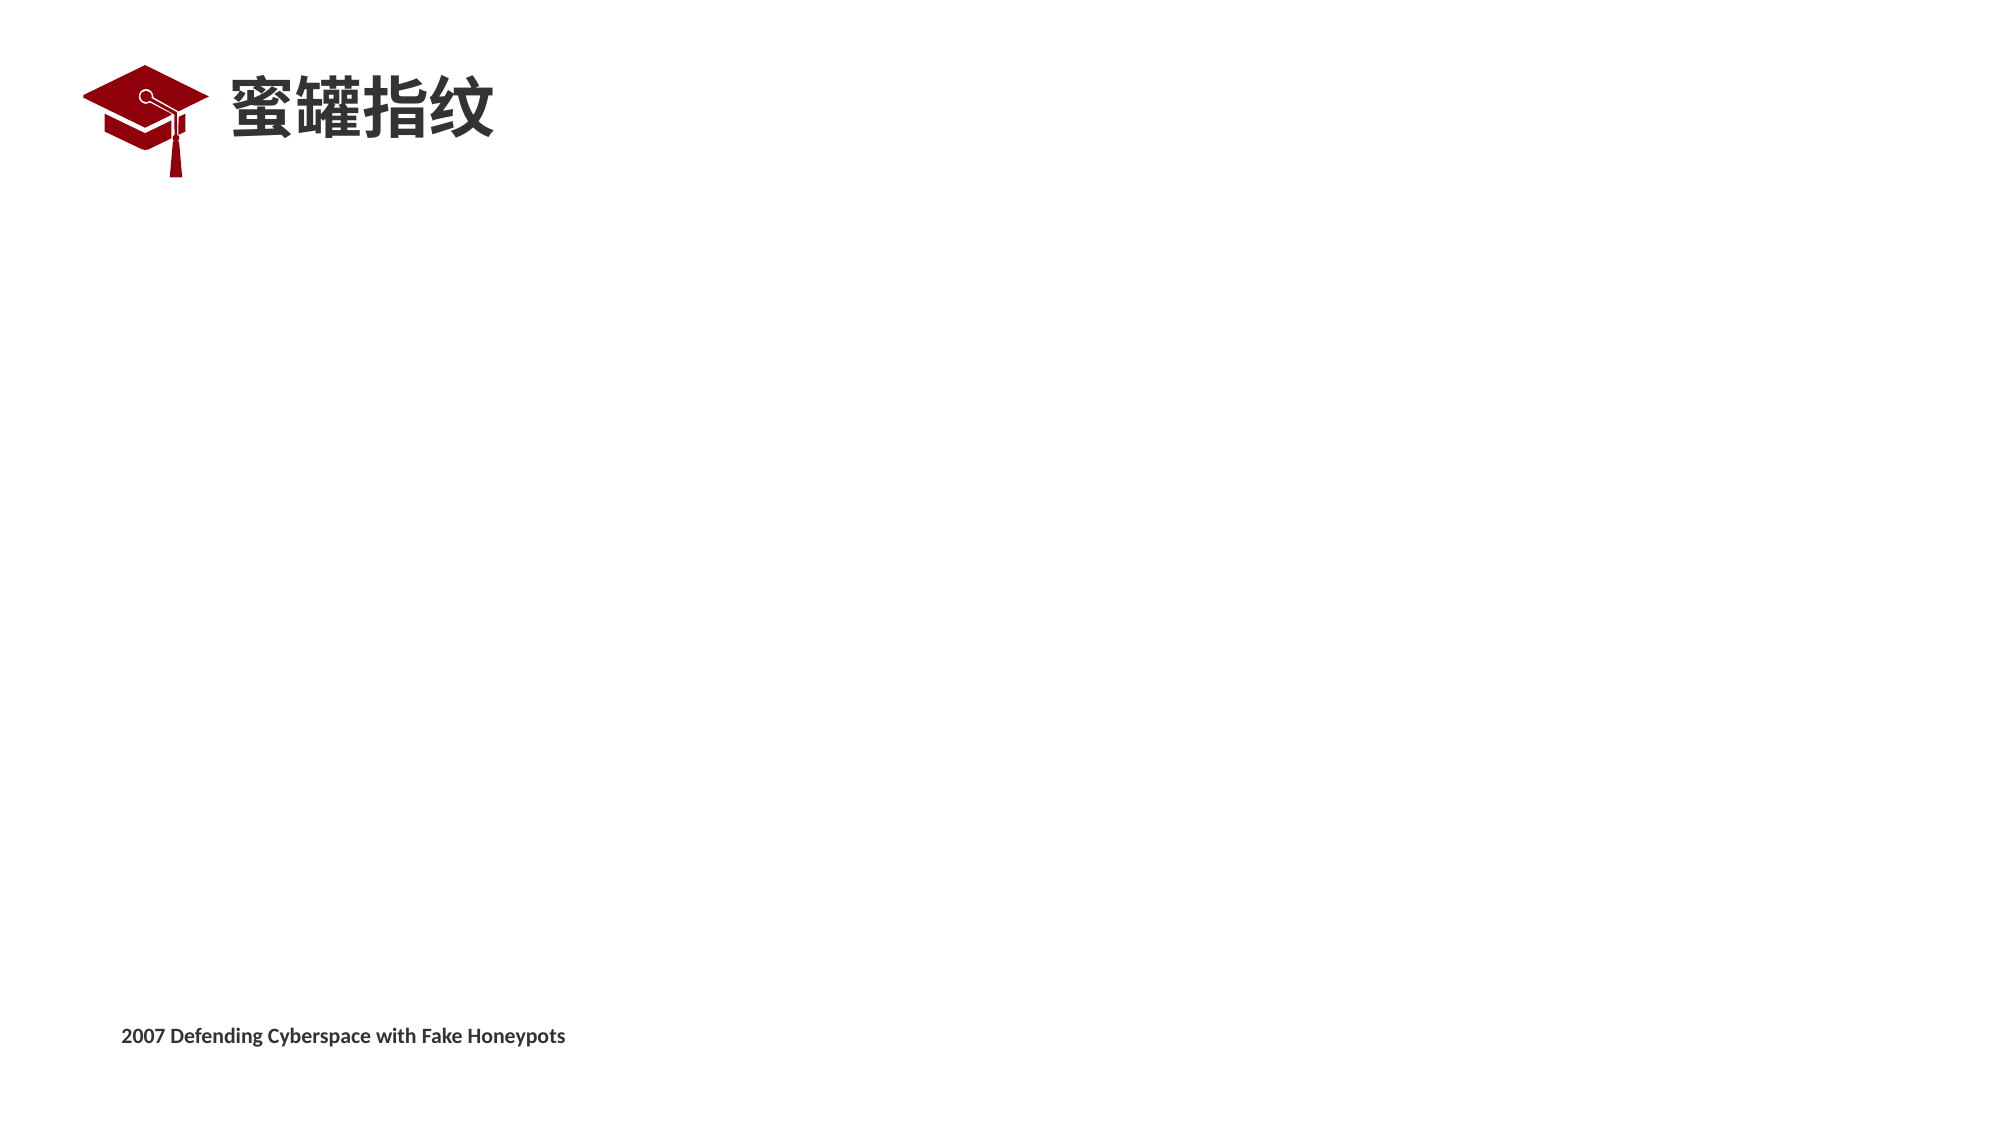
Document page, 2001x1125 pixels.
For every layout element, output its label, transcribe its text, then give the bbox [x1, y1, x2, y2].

text_box 2007 Defending Cyberspace with Fake Honeypots [106, 1014, 582, 1056]
title 蜜罐指纹 [213, 55, 1077, 168]
